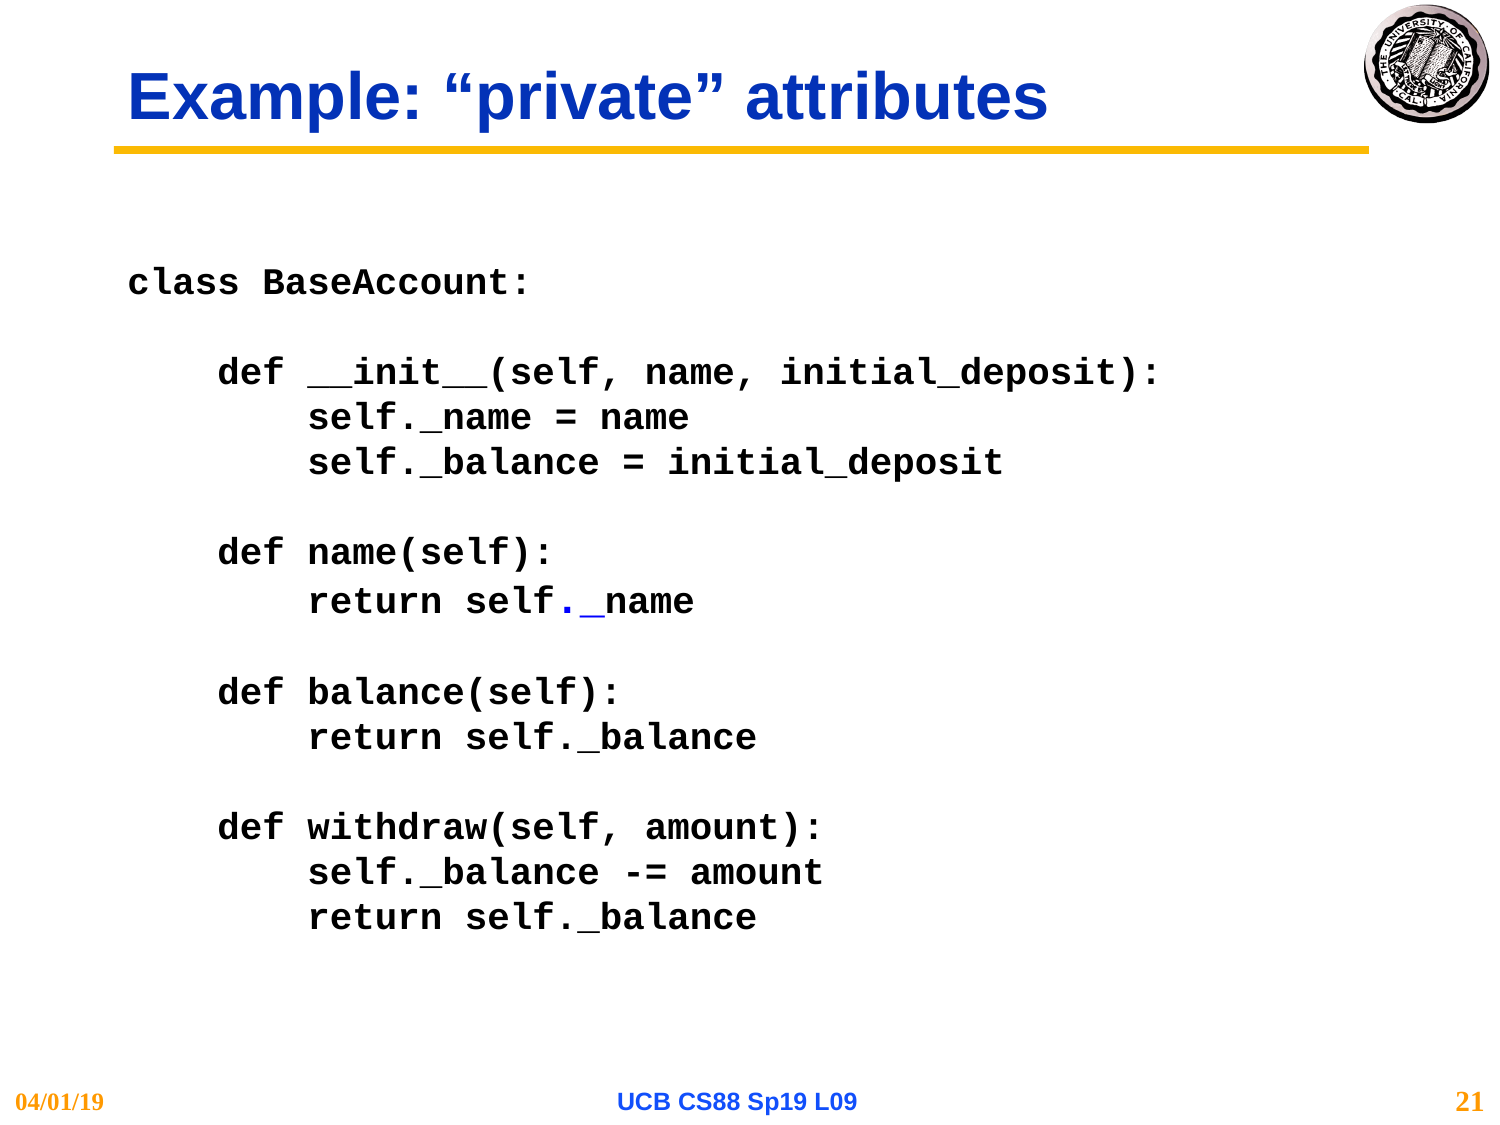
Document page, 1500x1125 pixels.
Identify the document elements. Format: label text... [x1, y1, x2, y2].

text_box class BaseAccount: def __init__(self, name, initial_deposit): self._name = name self._balance = initial_deposit def name(self): return self._name def balance(self): return self._balance def withdraw(self, amount): self._balance -= amount return self._balance [112, 249, 1263, 945]
slide_number 21 [1412, 1074, 1500, 1125]
title Example: “private” attributes [112, 37, 1375, 159]
footer UCB CS88 Sp19 L09 [499, 1074, 976, 1125]
picture [1350, 0, 1500, 127]
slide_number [0, 1074, 251, 1125]
